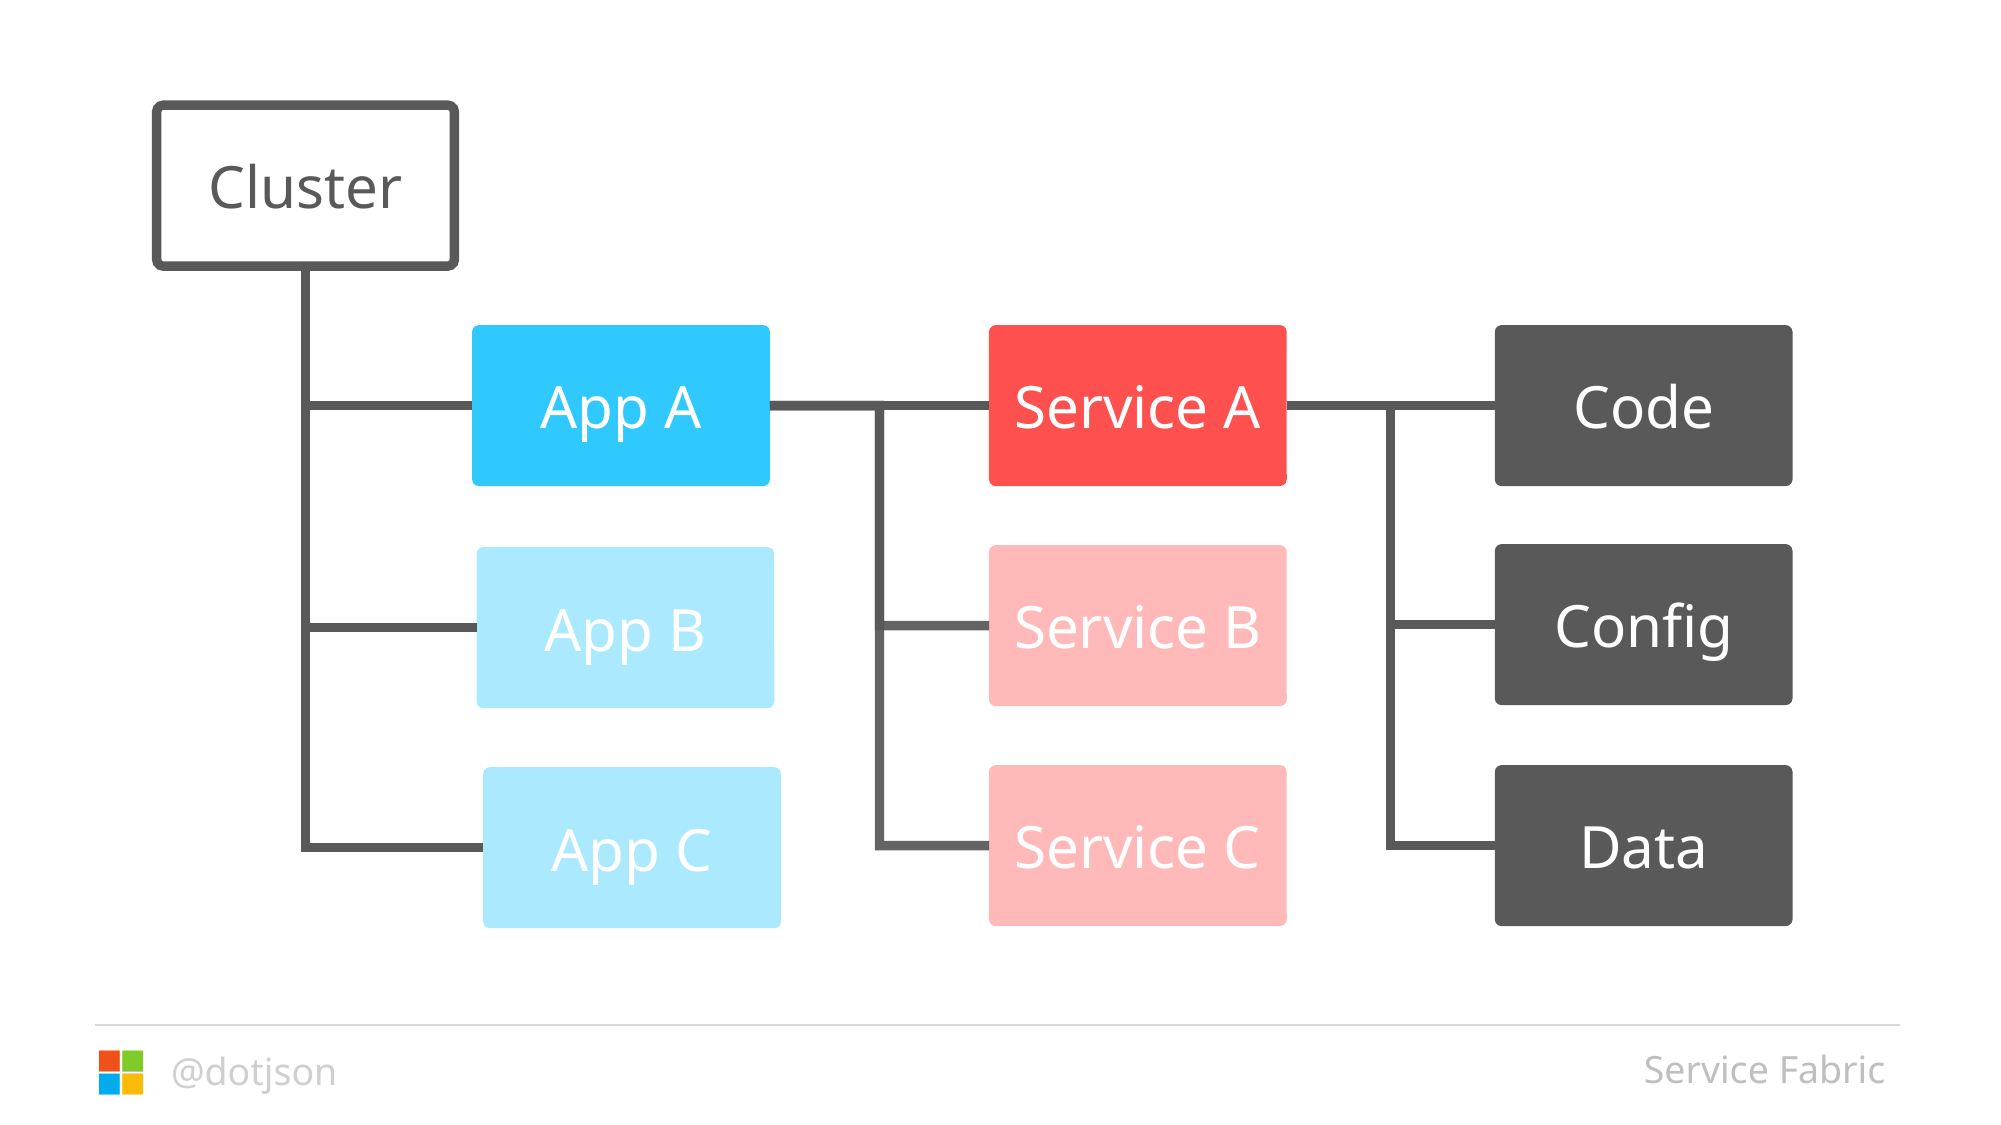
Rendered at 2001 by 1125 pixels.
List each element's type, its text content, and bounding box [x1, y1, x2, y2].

text_box Cluster [155, 104, 456, 268]
text_box Service B [989, 544, 1286, 708]
text_box Config [1495, 543, 1794, 707]
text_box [103, 467, 686, 646]
text_box App C [482, 766, 782, 930]
text_box App B [475, 546, 769, 710]
text_box Service Fabric [1362, 1038, 1901, 1099]
text_box Service C [987, 764, 1288, 928]
picture [95, 1048, 148, 1097]
text_box Service A [987, 324, 1288, 488]
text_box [769, 406, 989, 846]
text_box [1286, 406, 1495, 846]
text_box Data [1493, 764, 1794, 928]
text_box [319, 252, 459, 361]
text_box App A [471, 324, 771, 488]
text_box Code [1493, 324, 1794, 488]
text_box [210, 361, 572, 467]
